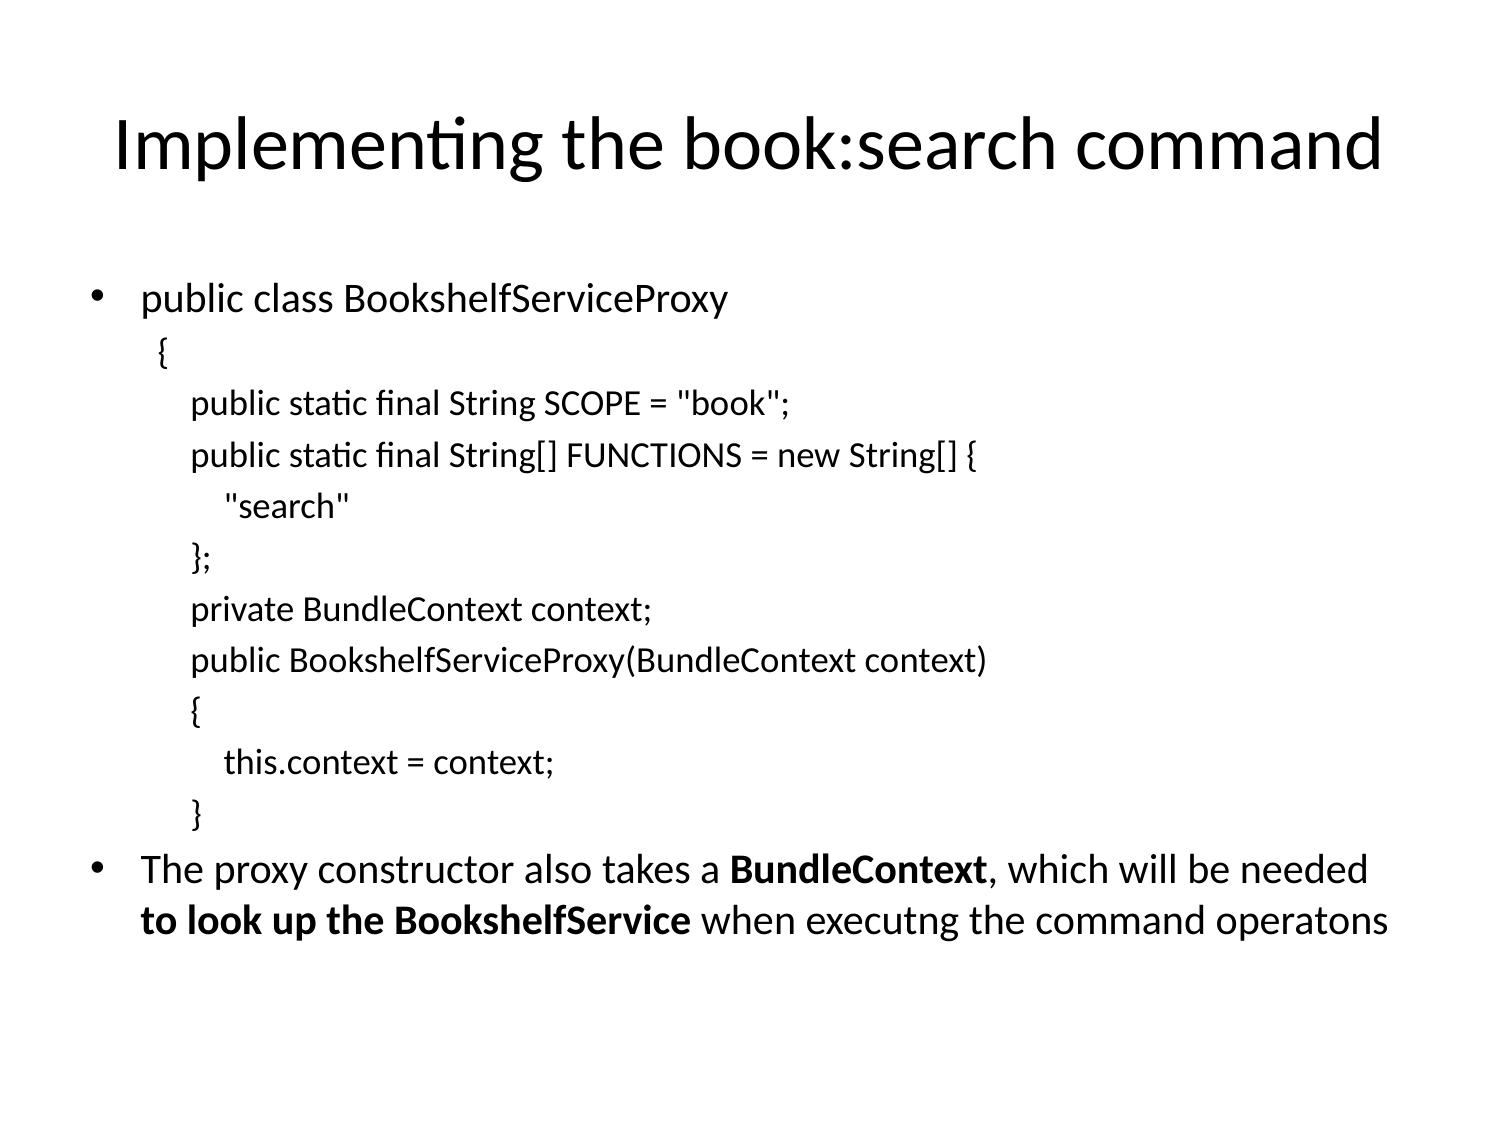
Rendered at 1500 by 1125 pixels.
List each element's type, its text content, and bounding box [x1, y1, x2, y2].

title Implementing the book:search command [75, 45, 1425, 233]
list public class BookshelfServiceProxy { public static final String SCOPE = "book"; public static final String[] FUNCTIONS = new String[] { "search" }; private BundleContext context; public BookshelfServiceProxy(BundleContext context) { this.context = context; } The proxy constructor also takes a BundleContext, which will be needed to look up the BookshelfService when executng the command operatons [75, 262, 1425, 1005]
